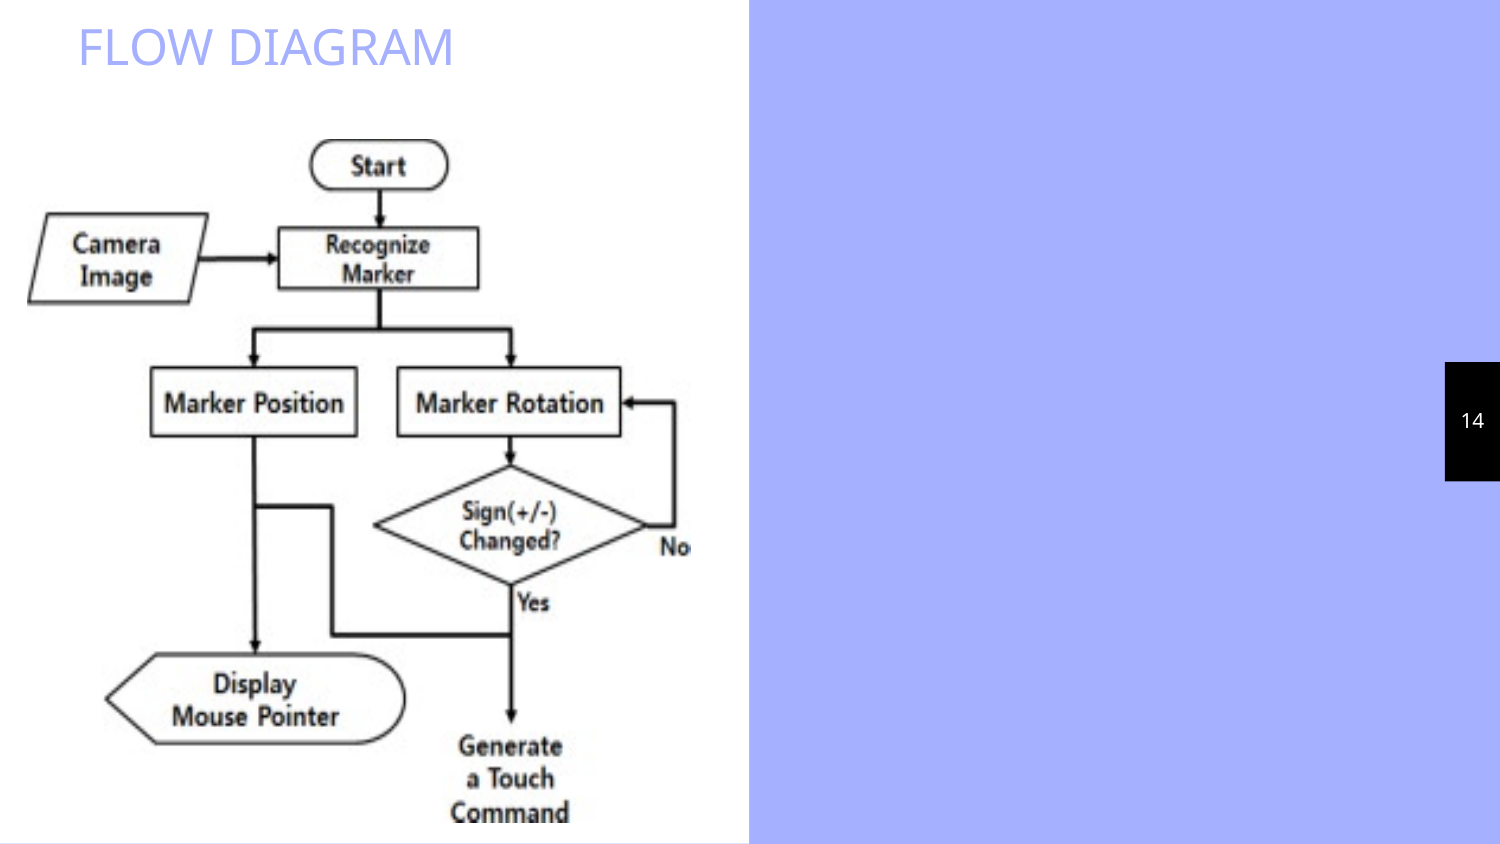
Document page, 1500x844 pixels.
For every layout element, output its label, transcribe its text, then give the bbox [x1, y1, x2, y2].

picture [27, 139, 691, 824]
slide_number 14 [1444, 362, 1500, 482]
text_box FLOW DIAGRAM [62, 0, 655, 138]
